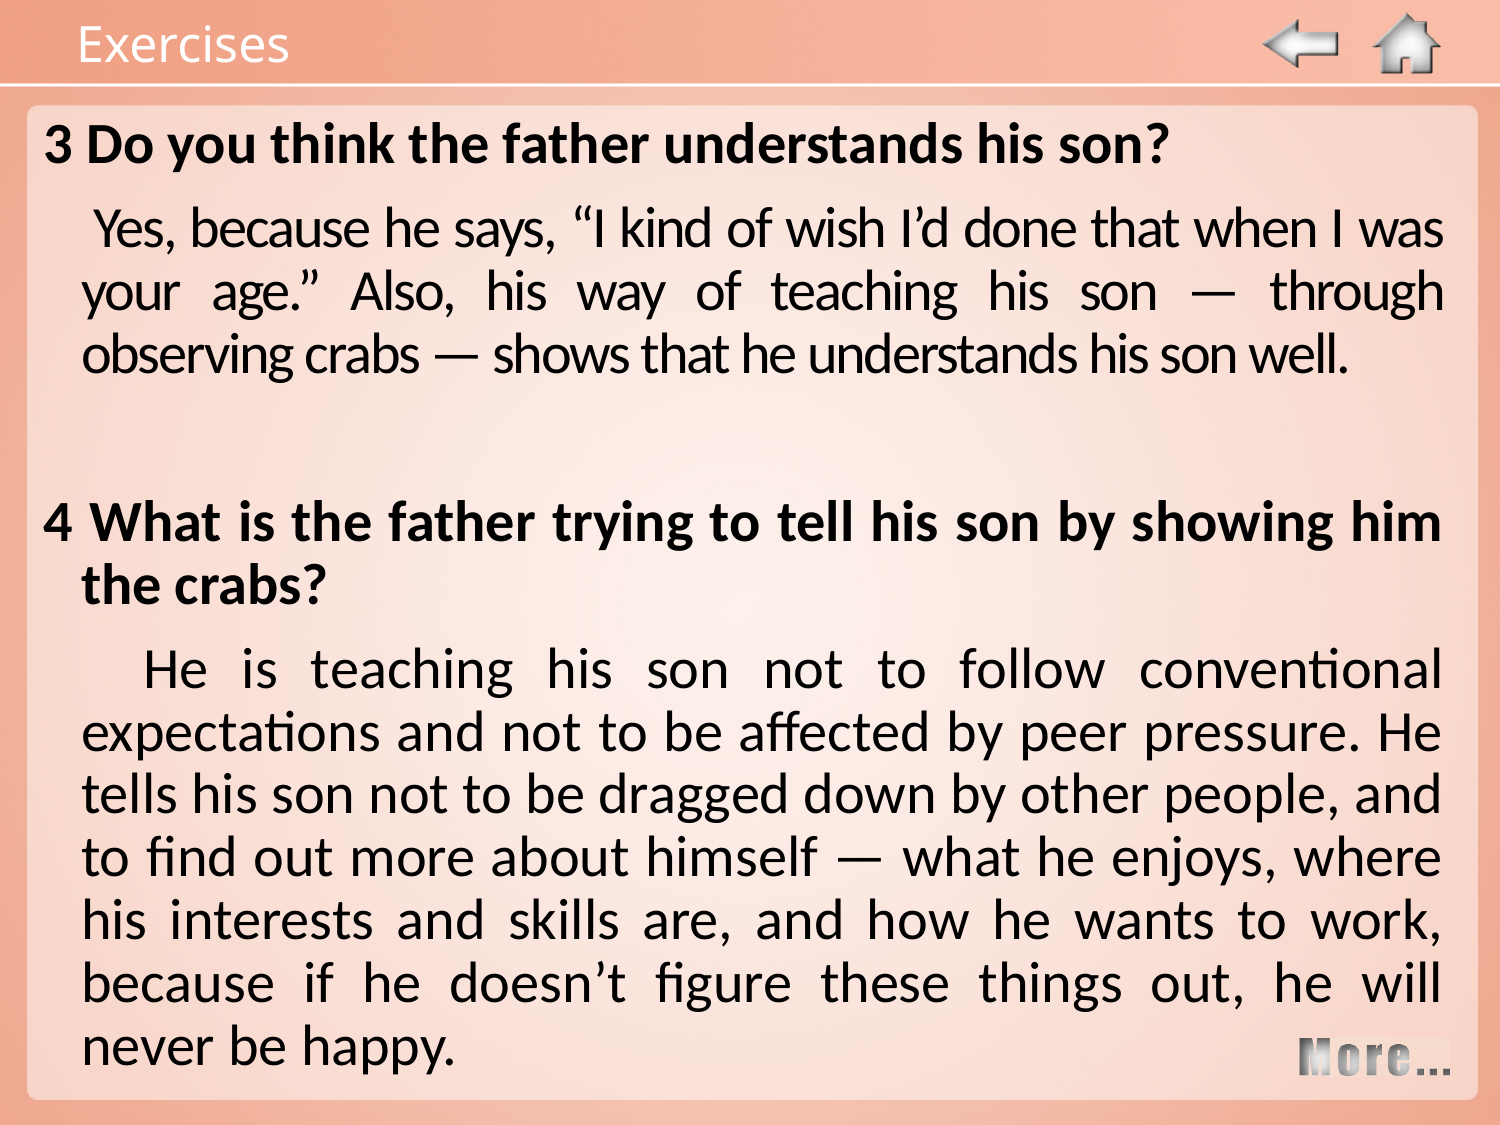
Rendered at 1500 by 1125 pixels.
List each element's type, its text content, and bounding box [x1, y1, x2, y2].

list 3 Do you think the father understands his son? Yes, because he says, “I kind of wish I’d done that when I was your age.” Also, his way of teaching his son — through observing crabs — shows that he understands his son well. 4 What is the father trying to tell his son by showing him the crabs? He is teaching his son not to follow conventional expectations and not to be affected by peer pressure. He tells his son not to be dragged down by other people, and to find out more about himself — what he enjoys, where his interests and skills are, and how he wants to work, because if he doesn’t figure these things out, he will never be happy. [28, 105, 1460, 1097]
text_box Exercises [61, 5, 306, 80]
picture [0, 0, 1500, 1125]
